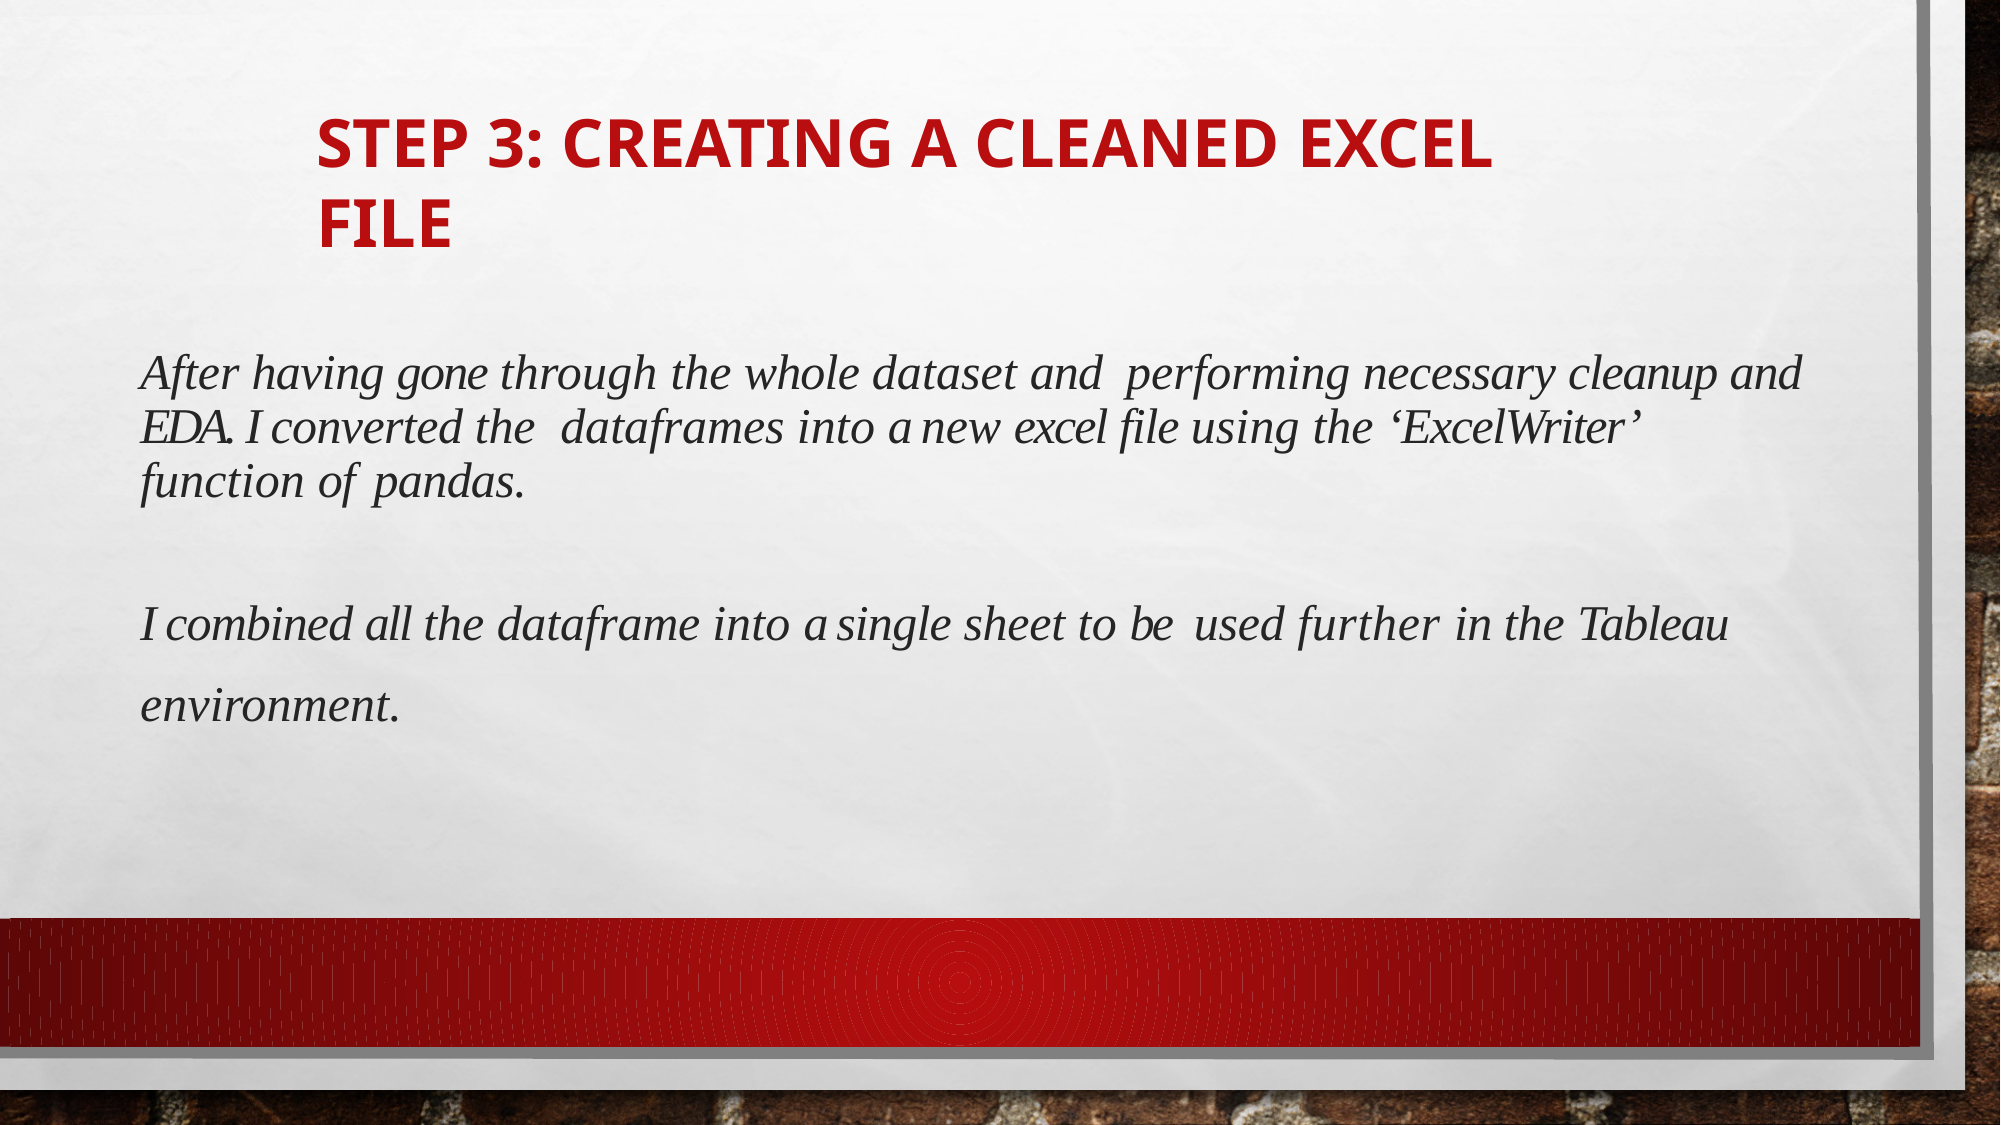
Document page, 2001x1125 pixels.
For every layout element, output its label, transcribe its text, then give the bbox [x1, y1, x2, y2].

picture [0, 0, 2000, 1125]
text_box After having gone through the whole dataset and performing necessary cleanup and EDA. I converted the dataframes into a new excel file using the ‘ExcelWriter’ function of pandas. I combined all the dataframe into a single sheet to be used further in the Tableau environment. [138, 335, 1813, 732]
title Step 3: Creating a Cleaned Excel File [314, 84, 1560, 275]
